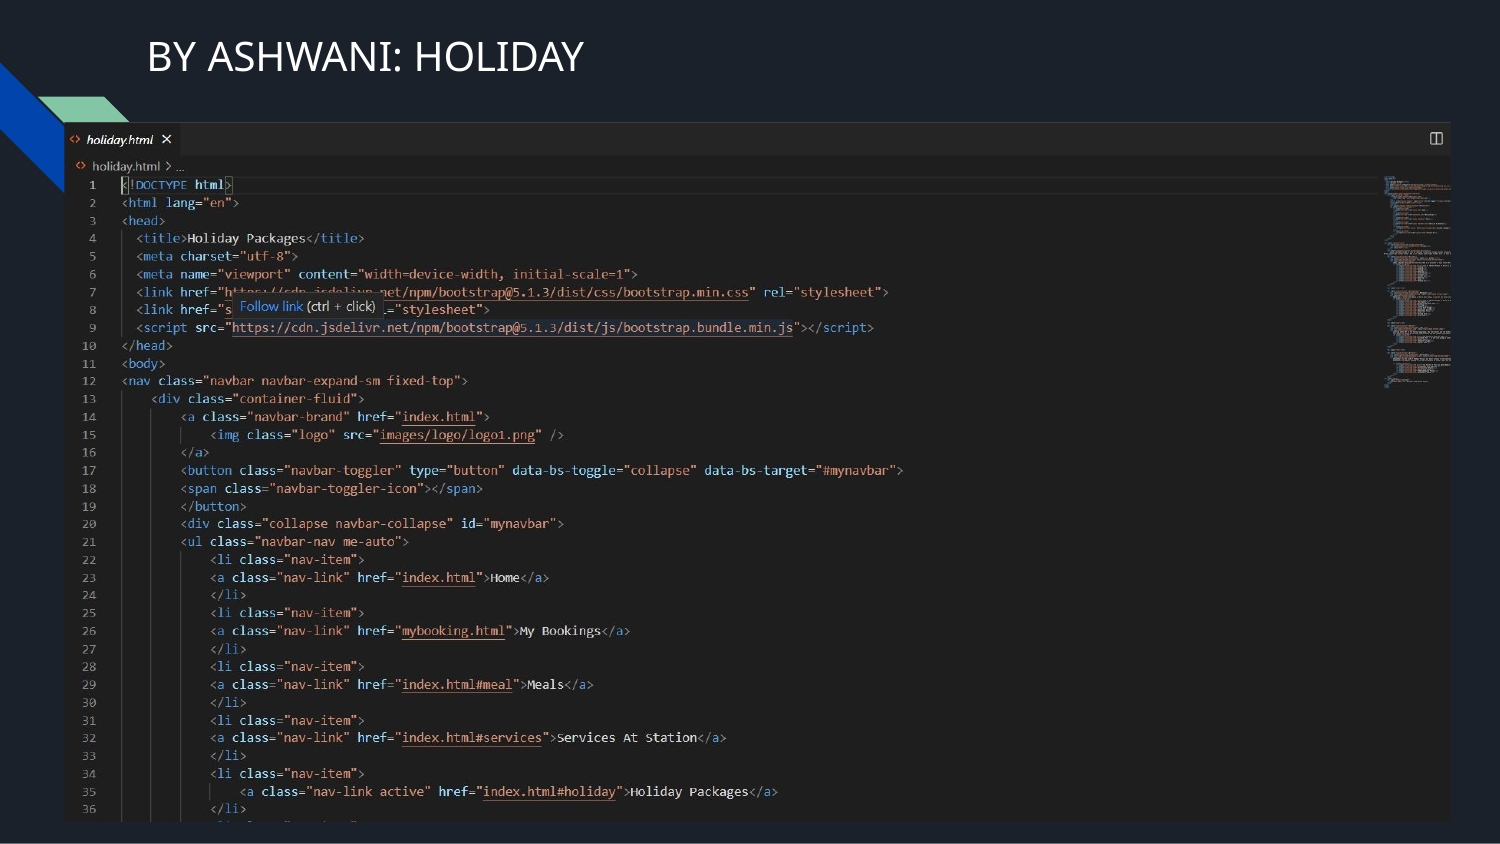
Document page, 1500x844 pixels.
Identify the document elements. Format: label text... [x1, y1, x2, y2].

title BY ASHWANI: HOLIDAY [144, 28, 598, 122]
text_box [64, 122, 1451, 822]
